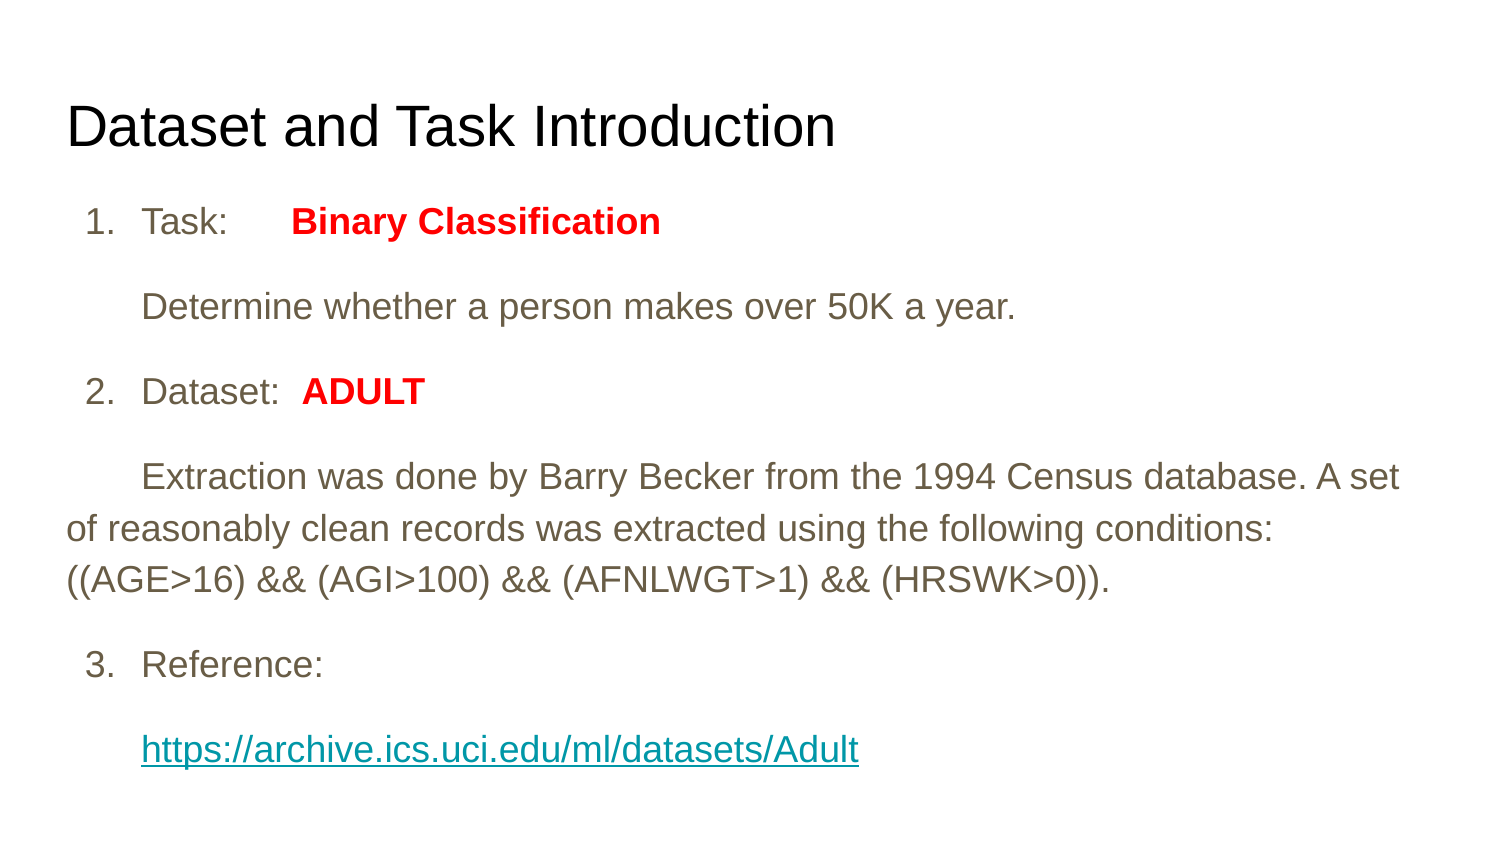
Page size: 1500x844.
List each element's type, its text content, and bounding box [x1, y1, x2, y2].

title Dataset and Task Introduction [51, 72, 1449, 167]
list Task: Binary Classification Determine whether a person makes over 50K a year. Dataset: ADULT Extraction was done by Barry Becker from the 1994 Census database. A set of reasonably clean records was extracted using the following conditions: ((AGE>16) && (AGI>100) && (AFNLWGT>1) && (HRSWK>0)). Reference: https://archive.ics.uci.edu/ml/datasets/Adult [51, 175, 1449, 736]
